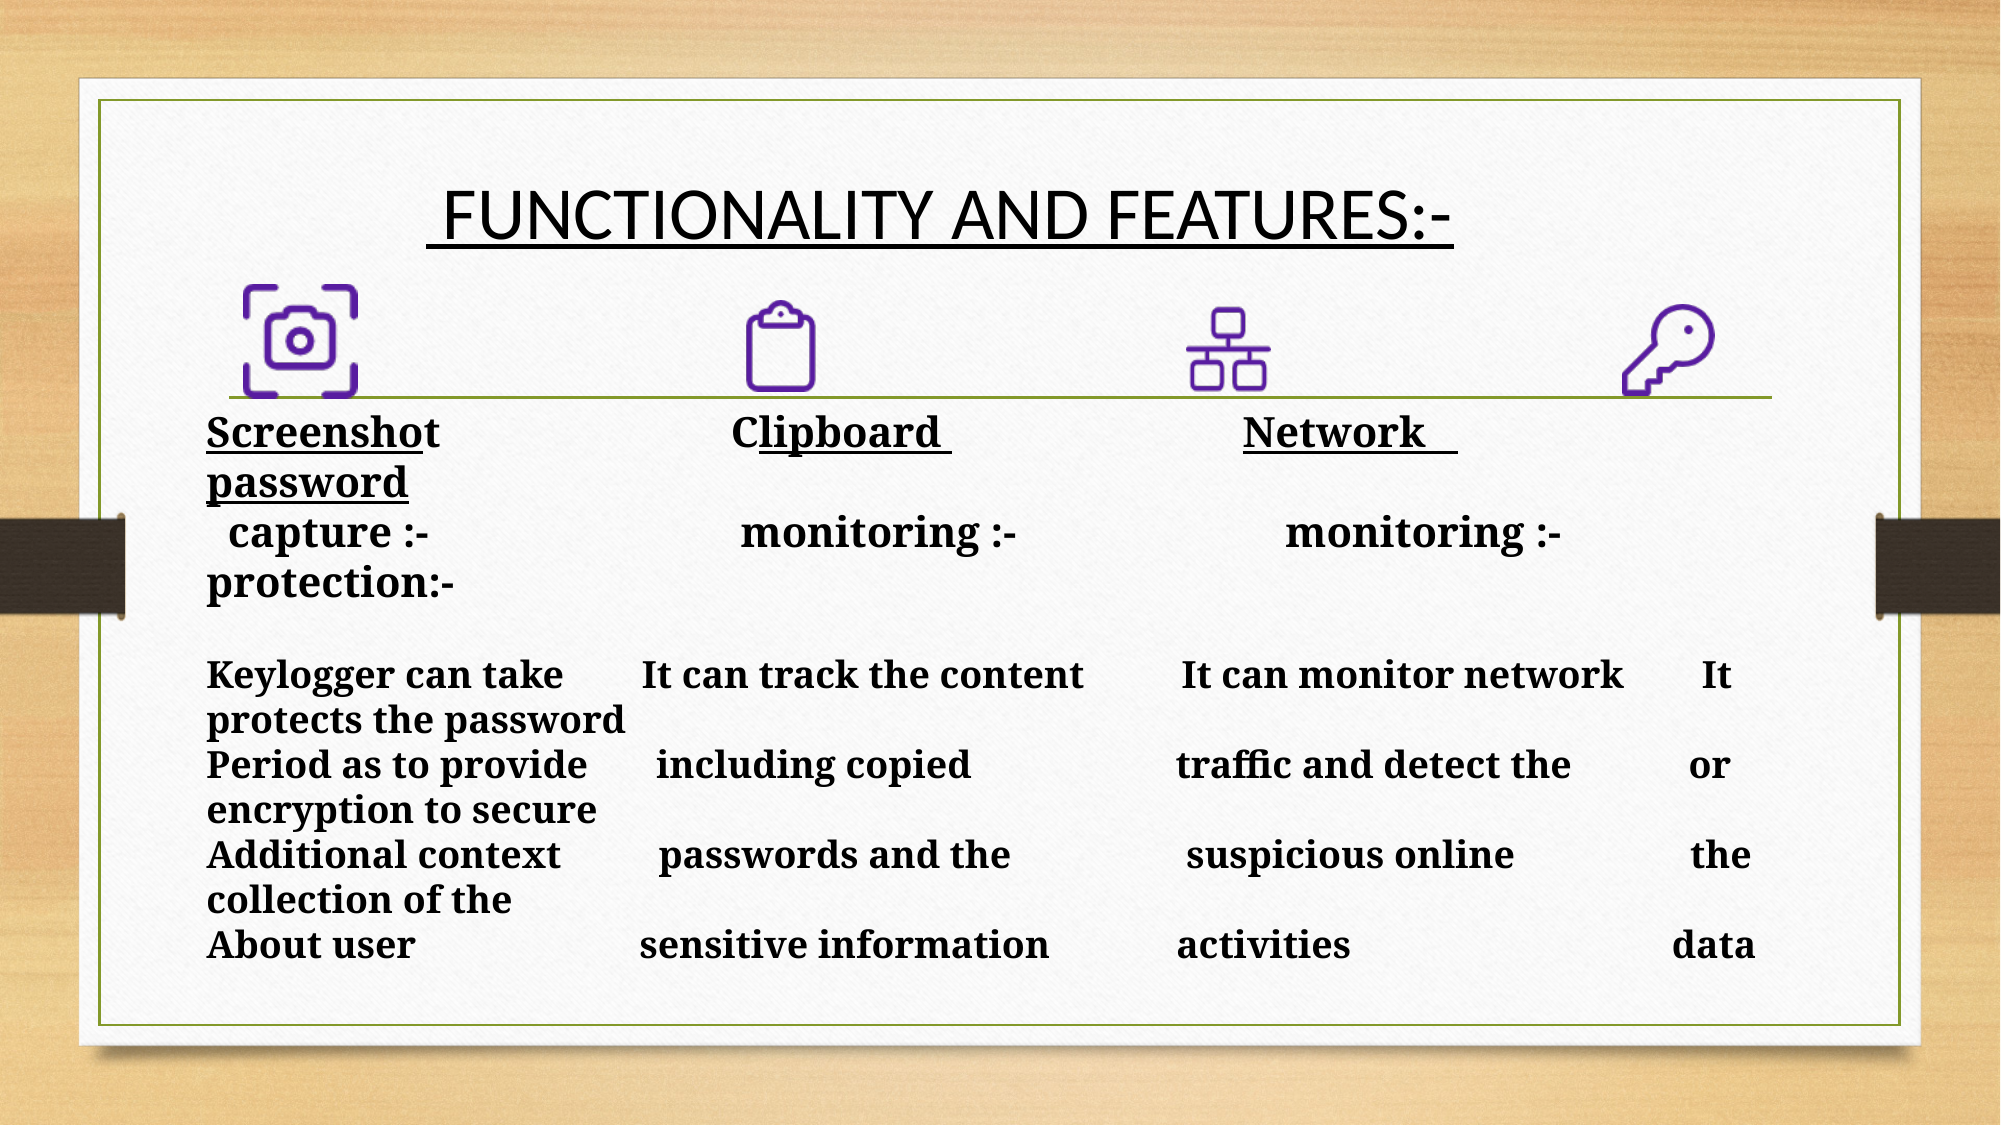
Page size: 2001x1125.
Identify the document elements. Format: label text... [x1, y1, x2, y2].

picture [0, 0, 2001, 1125]
text_box Screenshot Clipboard Network password capture :- monitoring :- monitoring :- protection:- Keylogger can take It can track the content It can monitor network It protects the password Period as to provide including copied traffic and detect the or encryption to secure Additional context passwords and the suspicious online the collection of the About user sensitive information activities data [191, 398, 1892, 1125]
title FUNCTIONALITY AND FEATURES:- [79, 78, 1800, 341]
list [242, 284, 358, 399]
